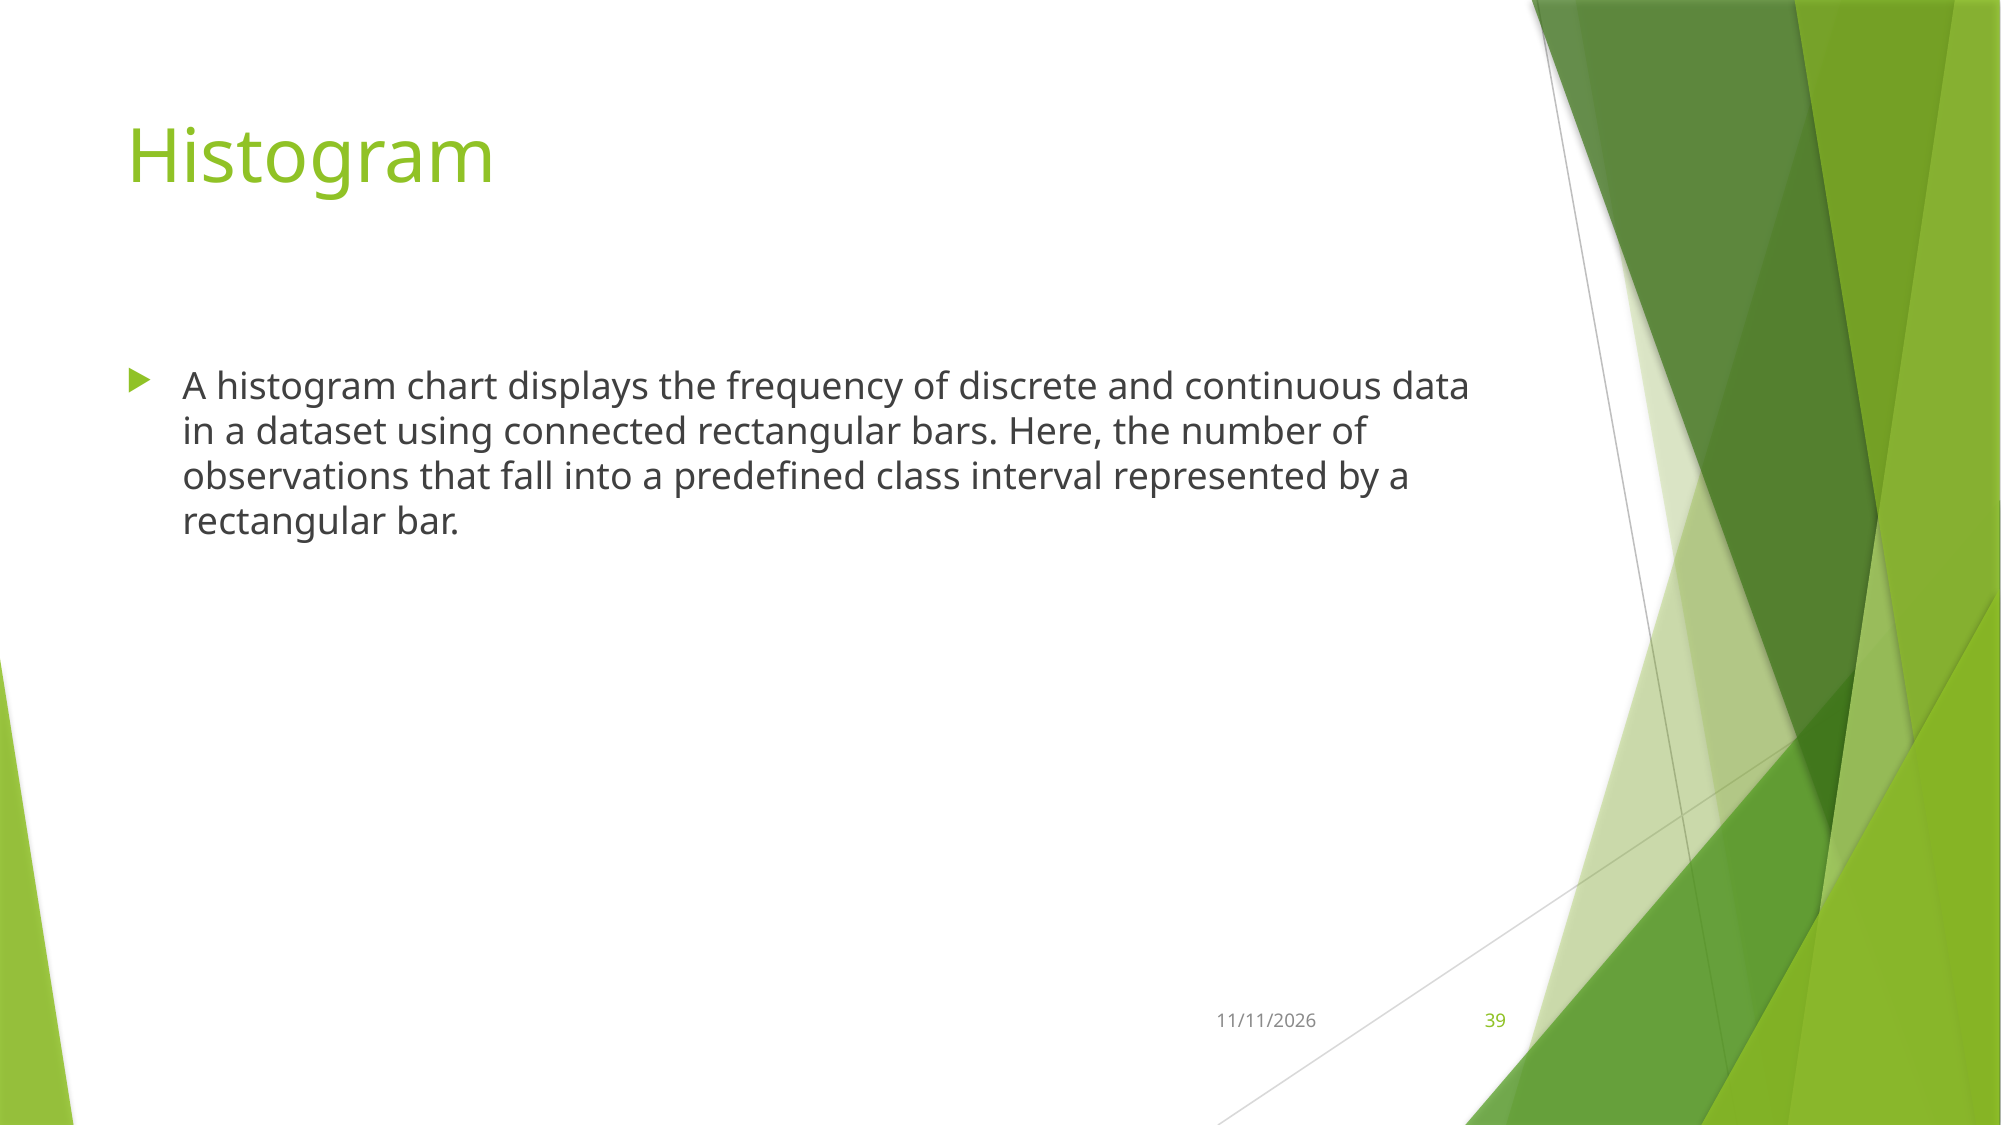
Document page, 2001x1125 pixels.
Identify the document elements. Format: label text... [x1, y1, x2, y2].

list A histogram chart displays the frequency of discrete and continuous data in a dataset using connected rectangular bars. Here, the number of observations that fall into a predefined class interval represented by a rectangular bar. [111, 354, 1522, 992]
title Histogram [111, 99, 1522, 317]
slide_number 39 [1409, 991, 1522, 1051]
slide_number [1181, 991, 1332, 1051]
